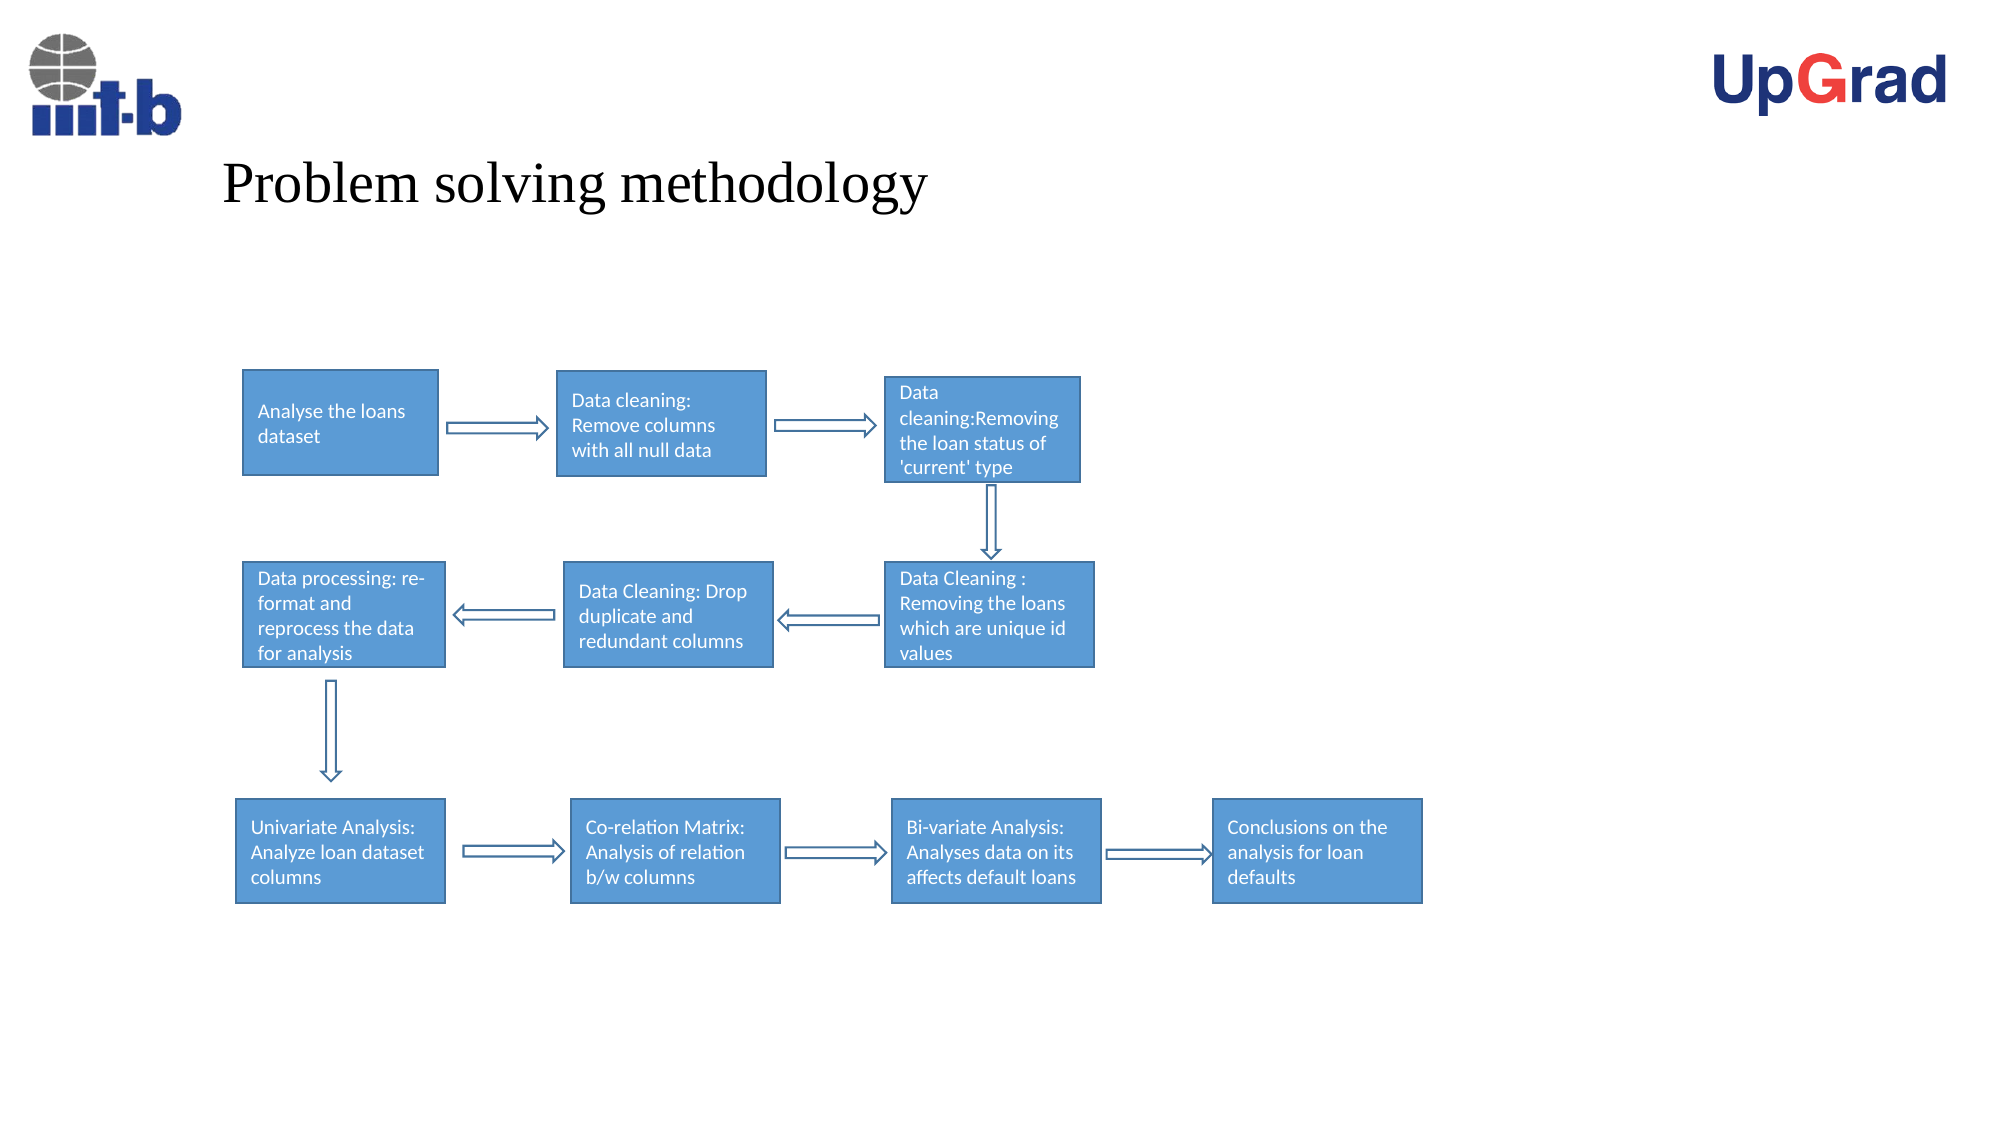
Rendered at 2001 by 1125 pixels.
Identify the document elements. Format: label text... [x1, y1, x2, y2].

text_box [1105, 842, 1214, 866]
picture [1714, 53, 1952, 116]
text_box [452, 602, 556, 628]
text_box [462, 837, 566, 865]
text_box Bi-variate Analysis: Analyses data on its affects default loans [891, 798, 1102, 904]
text_box Data cleaning: Remove columns with all null data [556, 370, 767, 477]
text_box Data Cleaning : Removing the loans which are unique id values [884, 561, 1095, 668]
text_box [784, 839, 888, 866]
text_box Data cleaning:Removing the loan status of 'current' type [884, 376, 1081, 483]
text_box Conclusions on the analysis for loan defaults [1212, 798, 1423, 904]
text_box Analyse the loans dataset [242, 369, 439, 476]
text_box [774, 412, 878, 439]
text_box Univariate Analysis: Analyze loan dataset columns [235, 798, 446, 904]
picture [0, 29, 208, 163]
text_box [318, 679, 344, 783]
title Problem solving methodology [186, 104, 1715, 246]
text_box Data processing: re-format and reprocess the data for analysis [242, 561, 446, 668]
text_box [446, 414, 550, 442]
text_box [979, 484, 1003, 561]
text_box [776, 608, 880, 633]
text_box Co-relation Matrix: Analysis of relation b/w columns [570, 798, 781, 904]
text_box Data Cleaning: Drop duplicate and redundant columns [563, 561, 774, 668]
